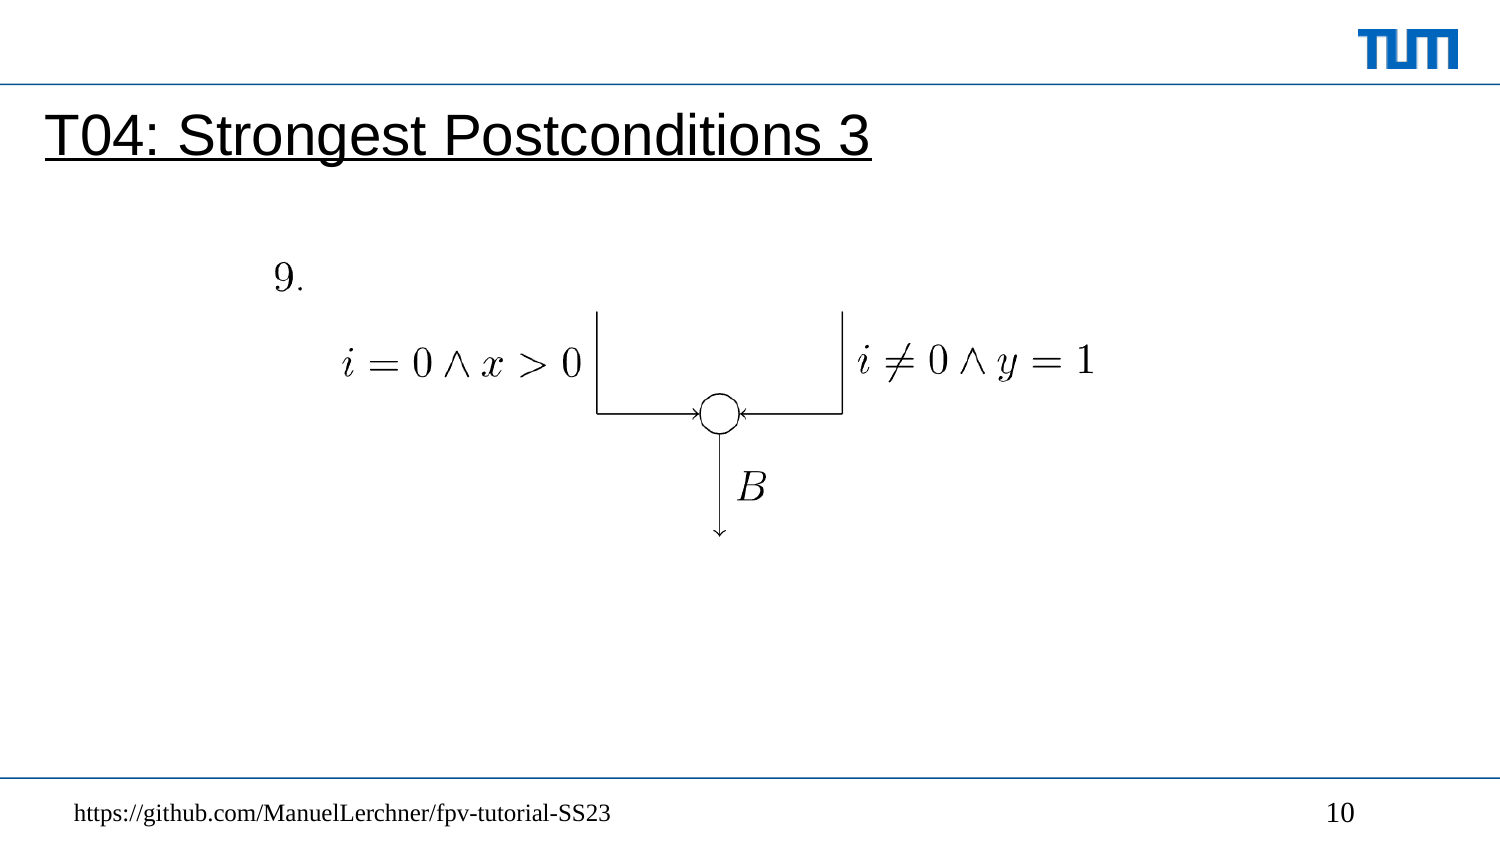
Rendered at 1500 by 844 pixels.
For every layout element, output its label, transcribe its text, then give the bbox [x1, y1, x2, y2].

picture [222, 224, 1182, 565]
footer https://github.com/ManuelLerchner/fpv-tutorial-SS23 [58, 777, 827, 844]
picture [1358, 29, 1458, 69]
title T04: Strongest Postconditions 3 [29, 90, 1477, 183]
